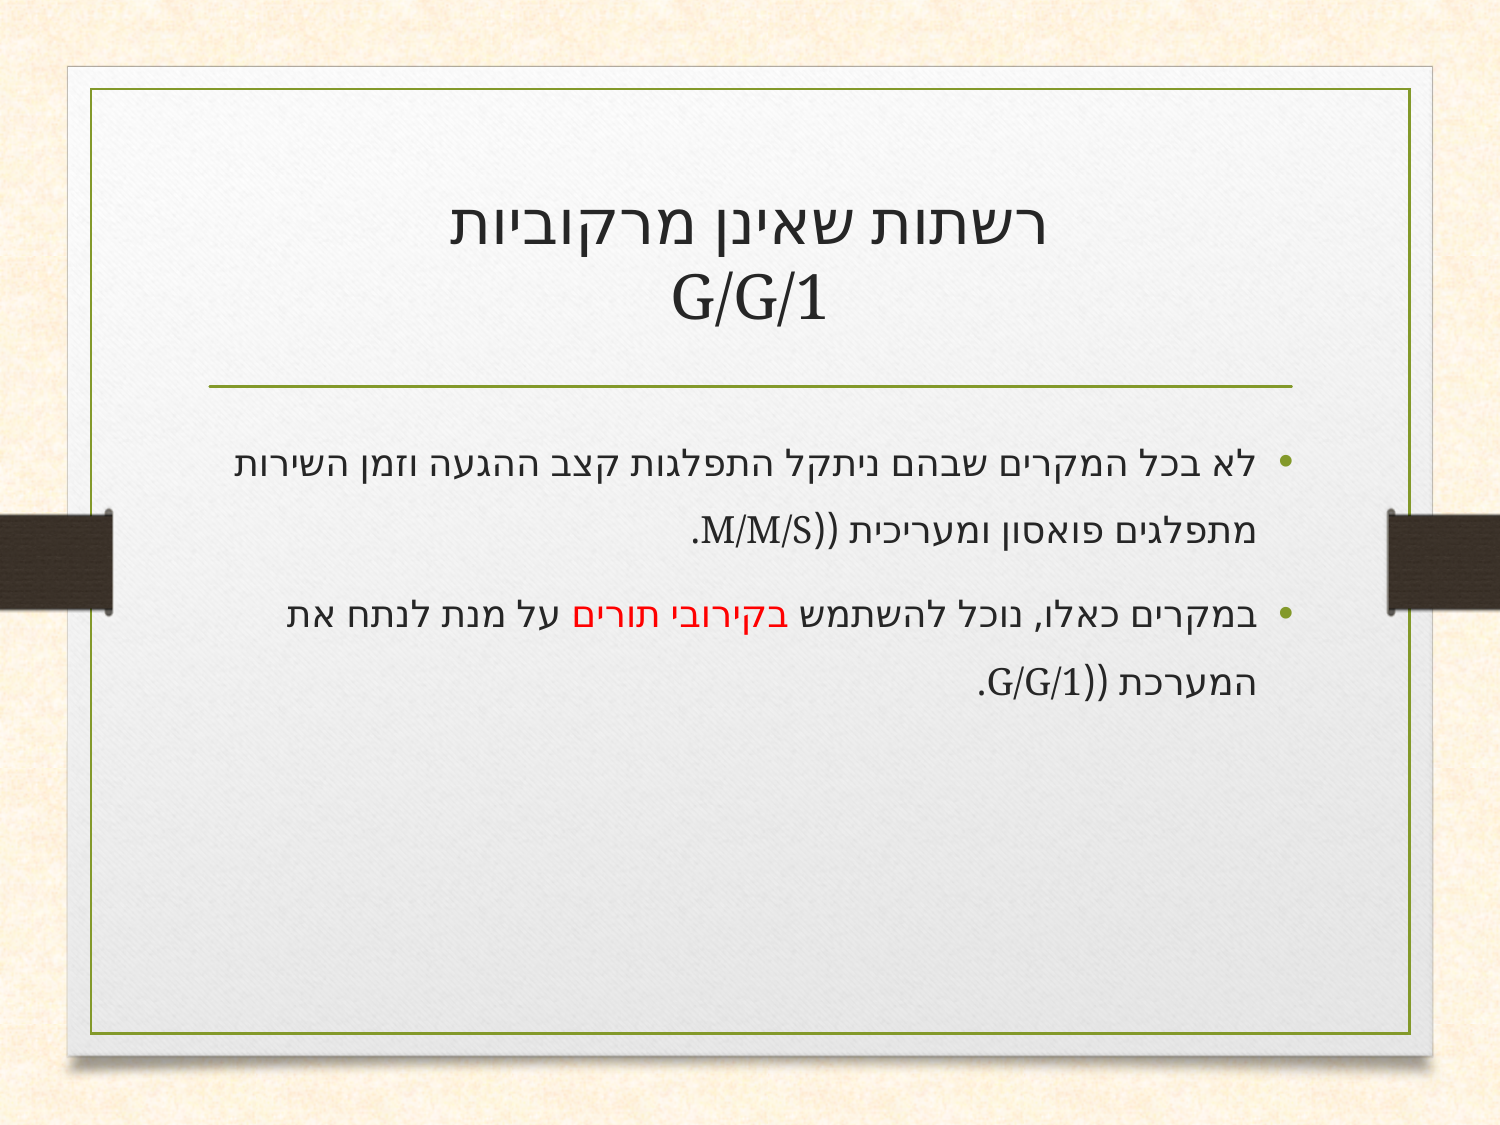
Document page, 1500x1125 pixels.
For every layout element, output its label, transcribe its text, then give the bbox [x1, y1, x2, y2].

title רשתות שאינן מרקוביות G/G/1 [193, 150, 1309, 365]
list לא בכל המקרים שבהם ניתקל התפלגות קצב ההגעה וזמן השירות מתפלגים פואסון ומעריכית ((M/M/S. במקרים כאלו, נוכל להשתמש בקירובי תורים על מנת לנתח את המערכת ((G/G/1. [193, 408, 1309, 974]
picture [0, 0, 1500, 1125]
